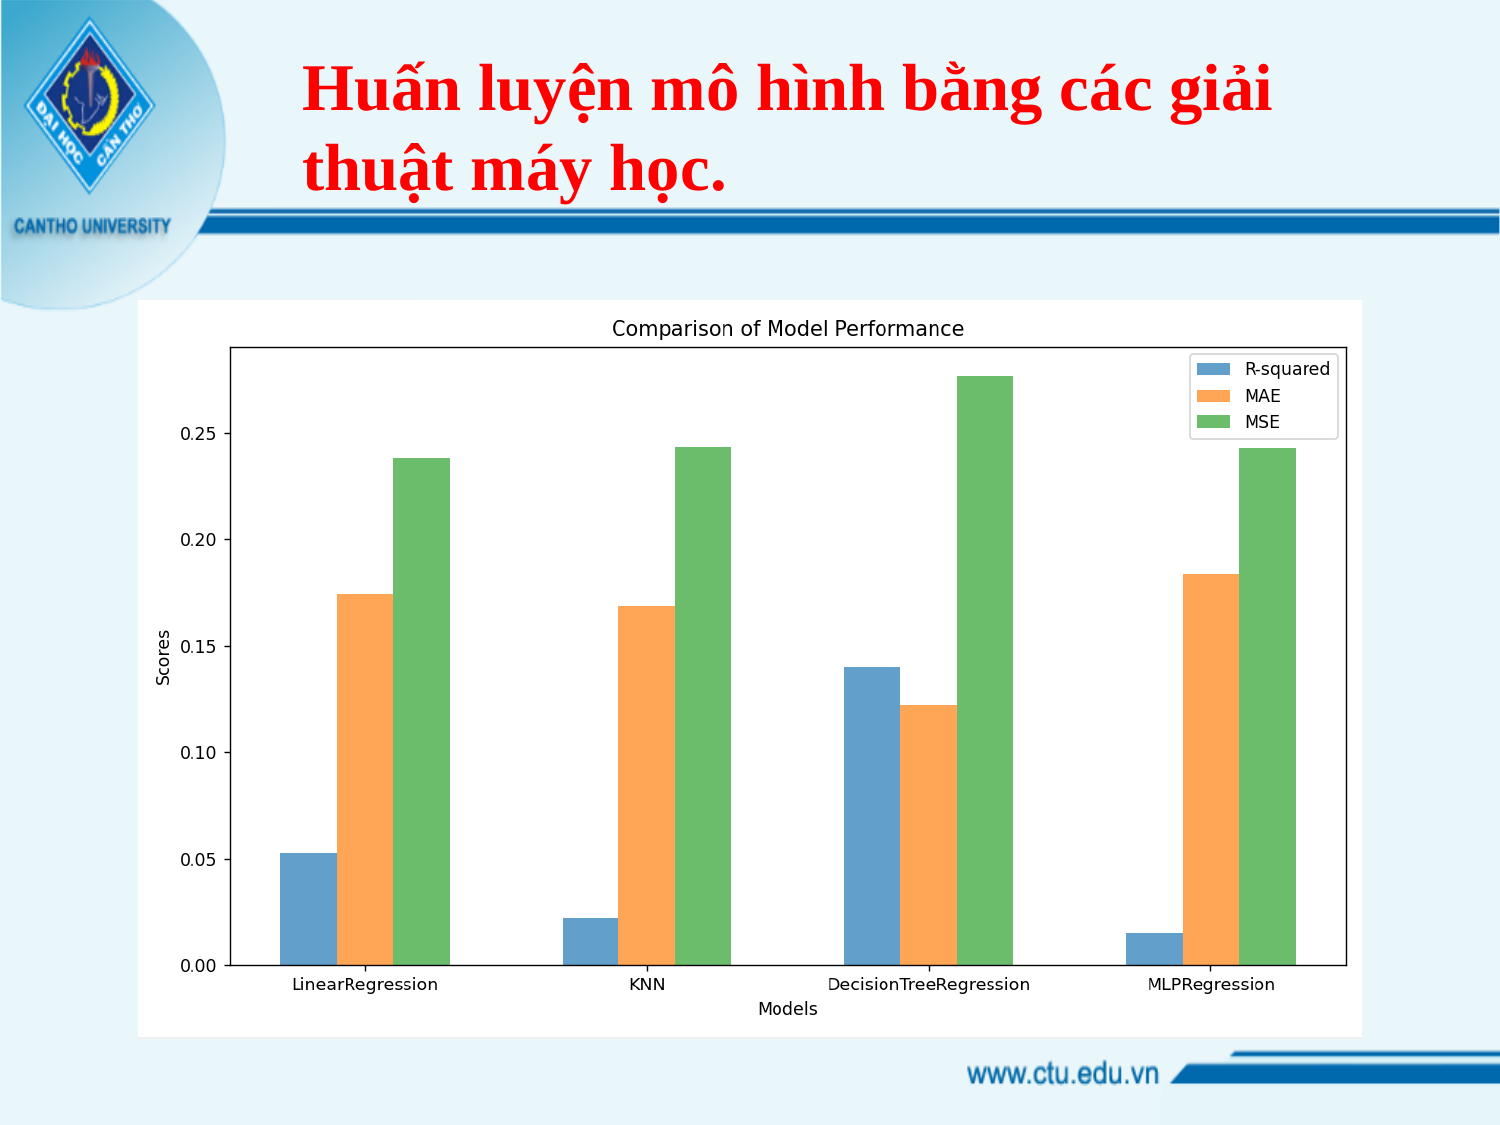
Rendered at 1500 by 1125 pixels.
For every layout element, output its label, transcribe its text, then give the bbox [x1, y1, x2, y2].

picture [0, 0, 1500, 1125]
title Huấn luyện mô hình bằng các giải thuật máy học. [287, 46, 1451, 202]
